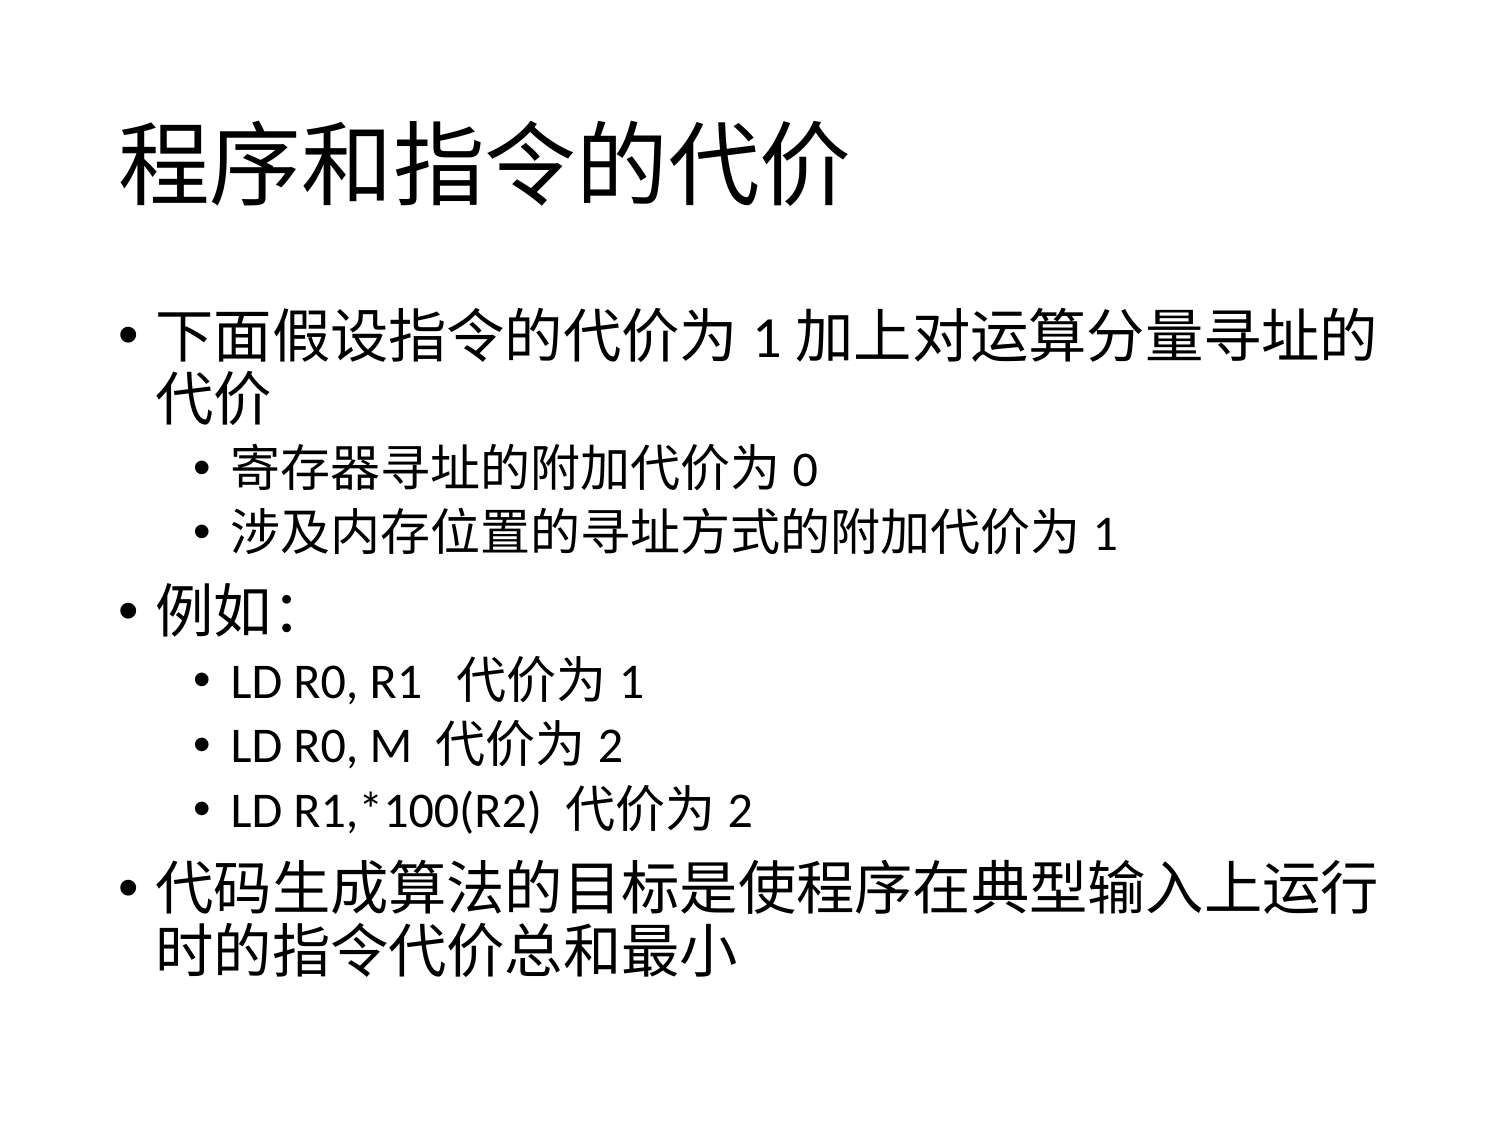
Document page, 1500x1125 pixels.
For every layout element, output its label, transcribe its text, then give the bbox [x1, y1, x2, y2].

title 程序和指令的代价 [103, 59, 1397, 278]
list 下面假设指令的代价为1加上对运算分量寻址的代价 寄存器寻址的附加代价为0 涉及内存位置的寻址方式的附加代价为1 例如： LD R0, R1 代价为1 LD R0, M 代价为2 LD R1,*100(R2) 代价为2 代码生成算法的目标是使程序在典型输入上运行时的指令代价总和最小 [103, 299, 1397, 1060]
